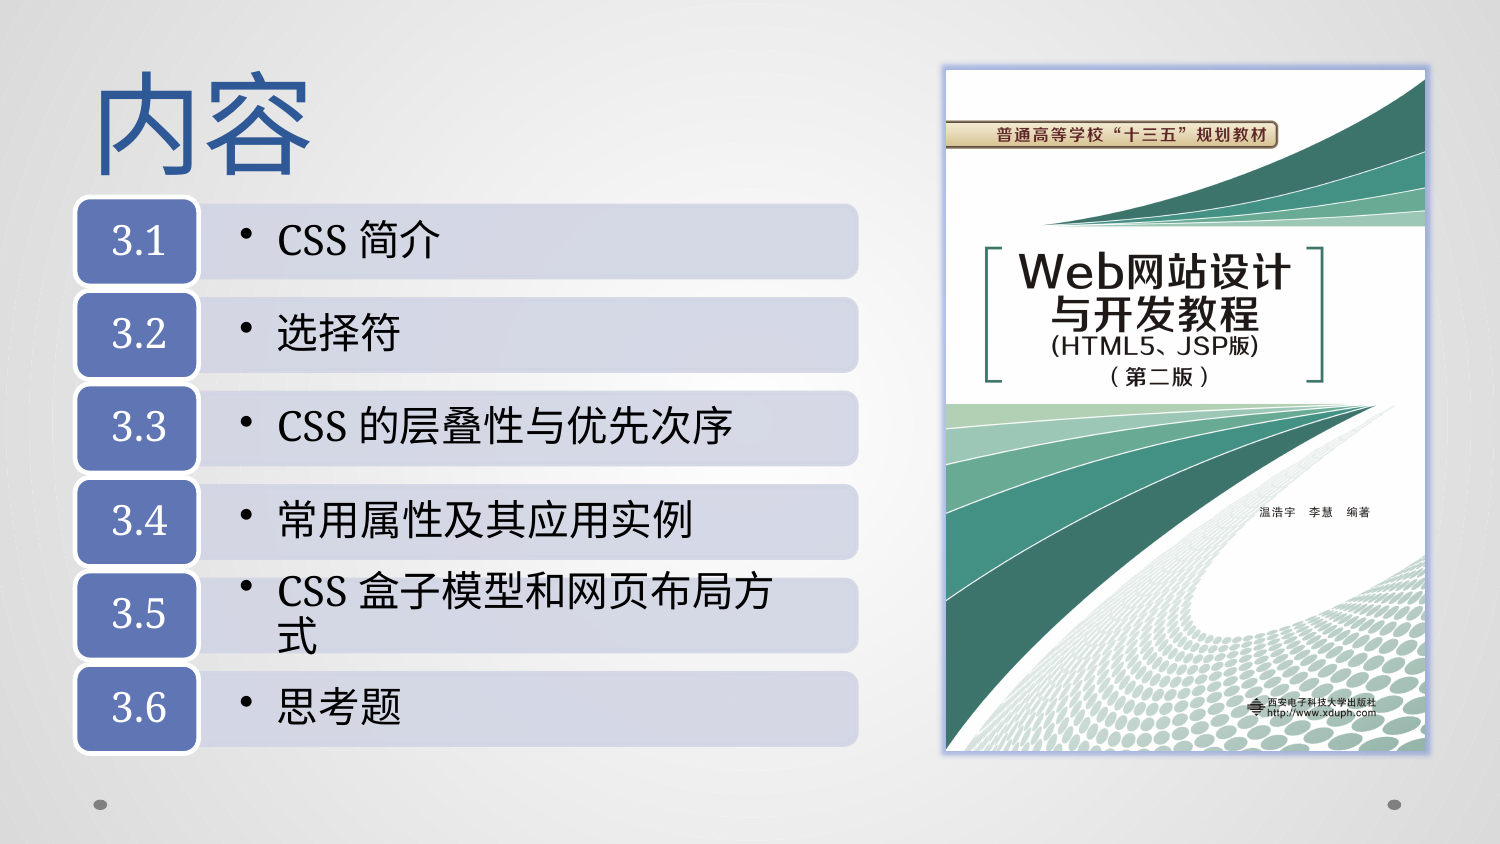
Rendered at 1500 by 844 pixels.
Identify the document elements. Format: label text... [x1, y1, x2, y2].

picture [946, 70, 1426, 751]
title 内容 [75, 0, 1425, 197]
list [74, 196, 857, 754]
